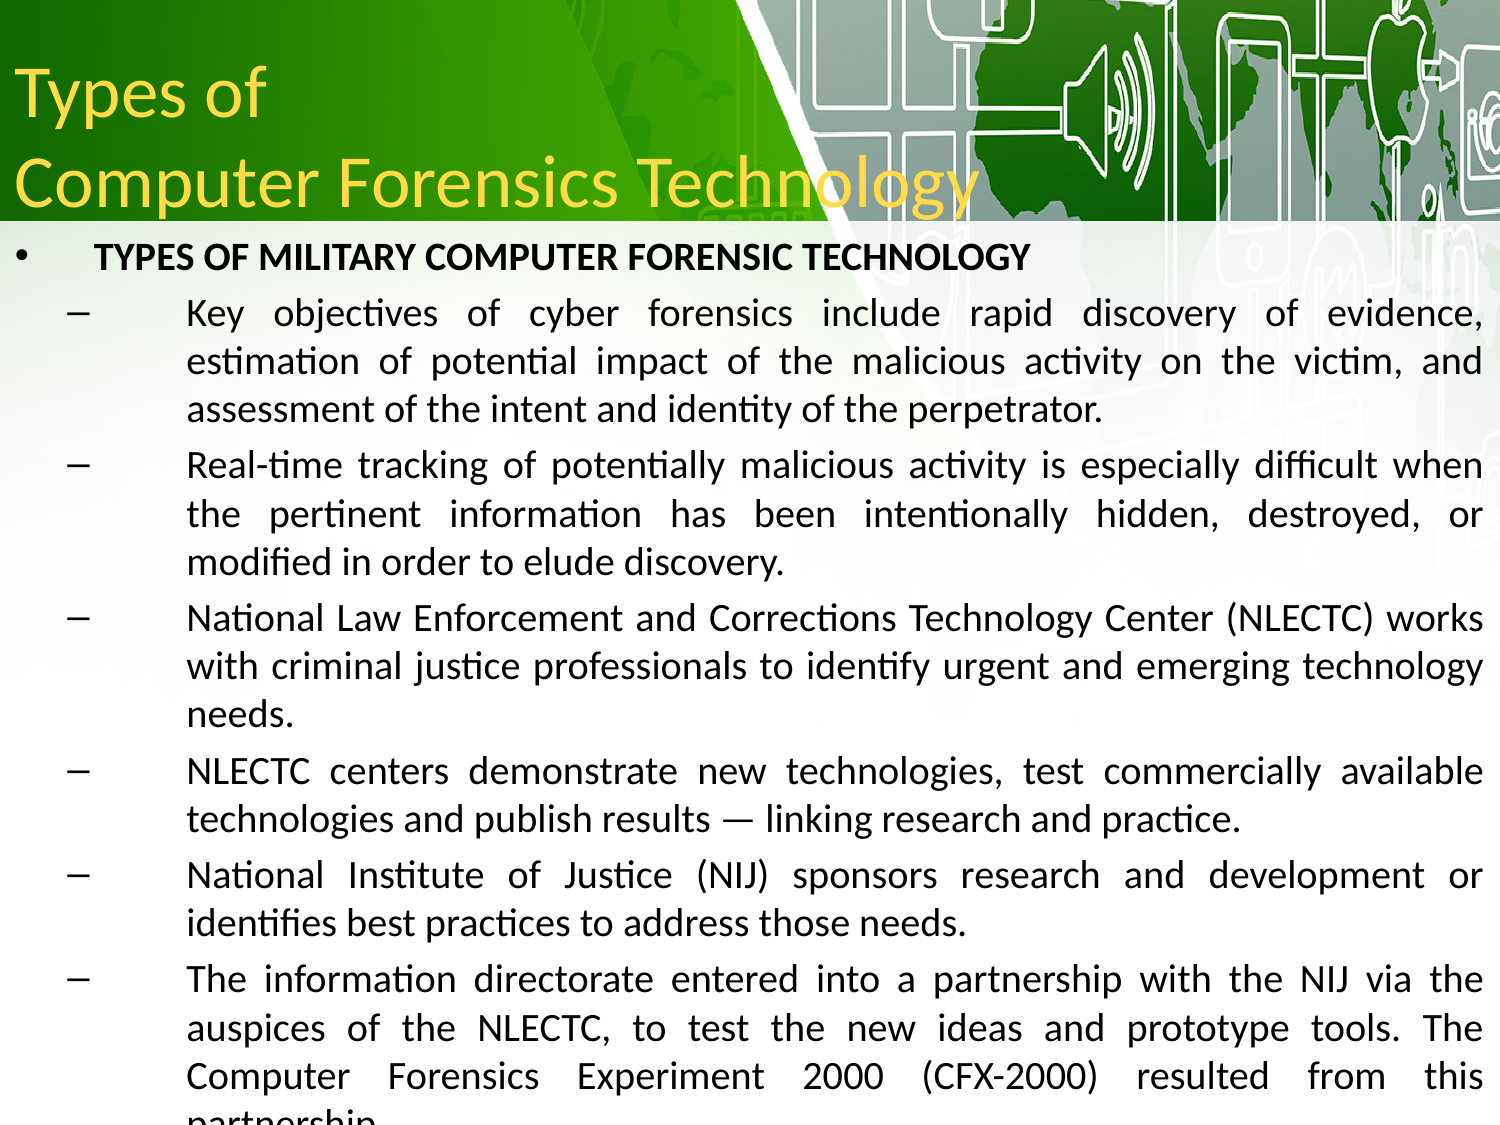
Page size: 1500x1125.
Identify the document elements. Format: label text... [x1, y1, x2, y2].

picture [0, 0, 1500, 222]
text_box Types of Computer Forensics Technology [0, 35, 1353, 222]
text_box TYPES OF MILITARY COMPUTER FORENSIC TECHNOLOGY Key objectives of cyber forensics include rapid discovery of evidence, estimation of potential impact of the malicious activity on the victim, and assessment of the intent and identity of the perpetrator. Real-time tracking of potentially malicious activity is especially difficult when the pertinent information has been intentionally hidden, destroyed, or modified in order to elude discovery. National Law Enforcement and Corrections Technology Center (NLECTC) works with criminal justice professionals to identify urgent and emerging technology needs. NLECTC centers demonstrate new technologies, test commercially available technologies and publish results — linking research and practice. National Institute of Justice (NIJ) sponsors research and development or identifies best practices to address those needs. The information directorate entered into a partnership with the NIJ via the auspices of the NLECTC, to test the new ideas and prototype tools. The Computer Forensics Experiment 2000 (CFX-2000) resulted from this partnership. [0, 222, 1500, 1125]
